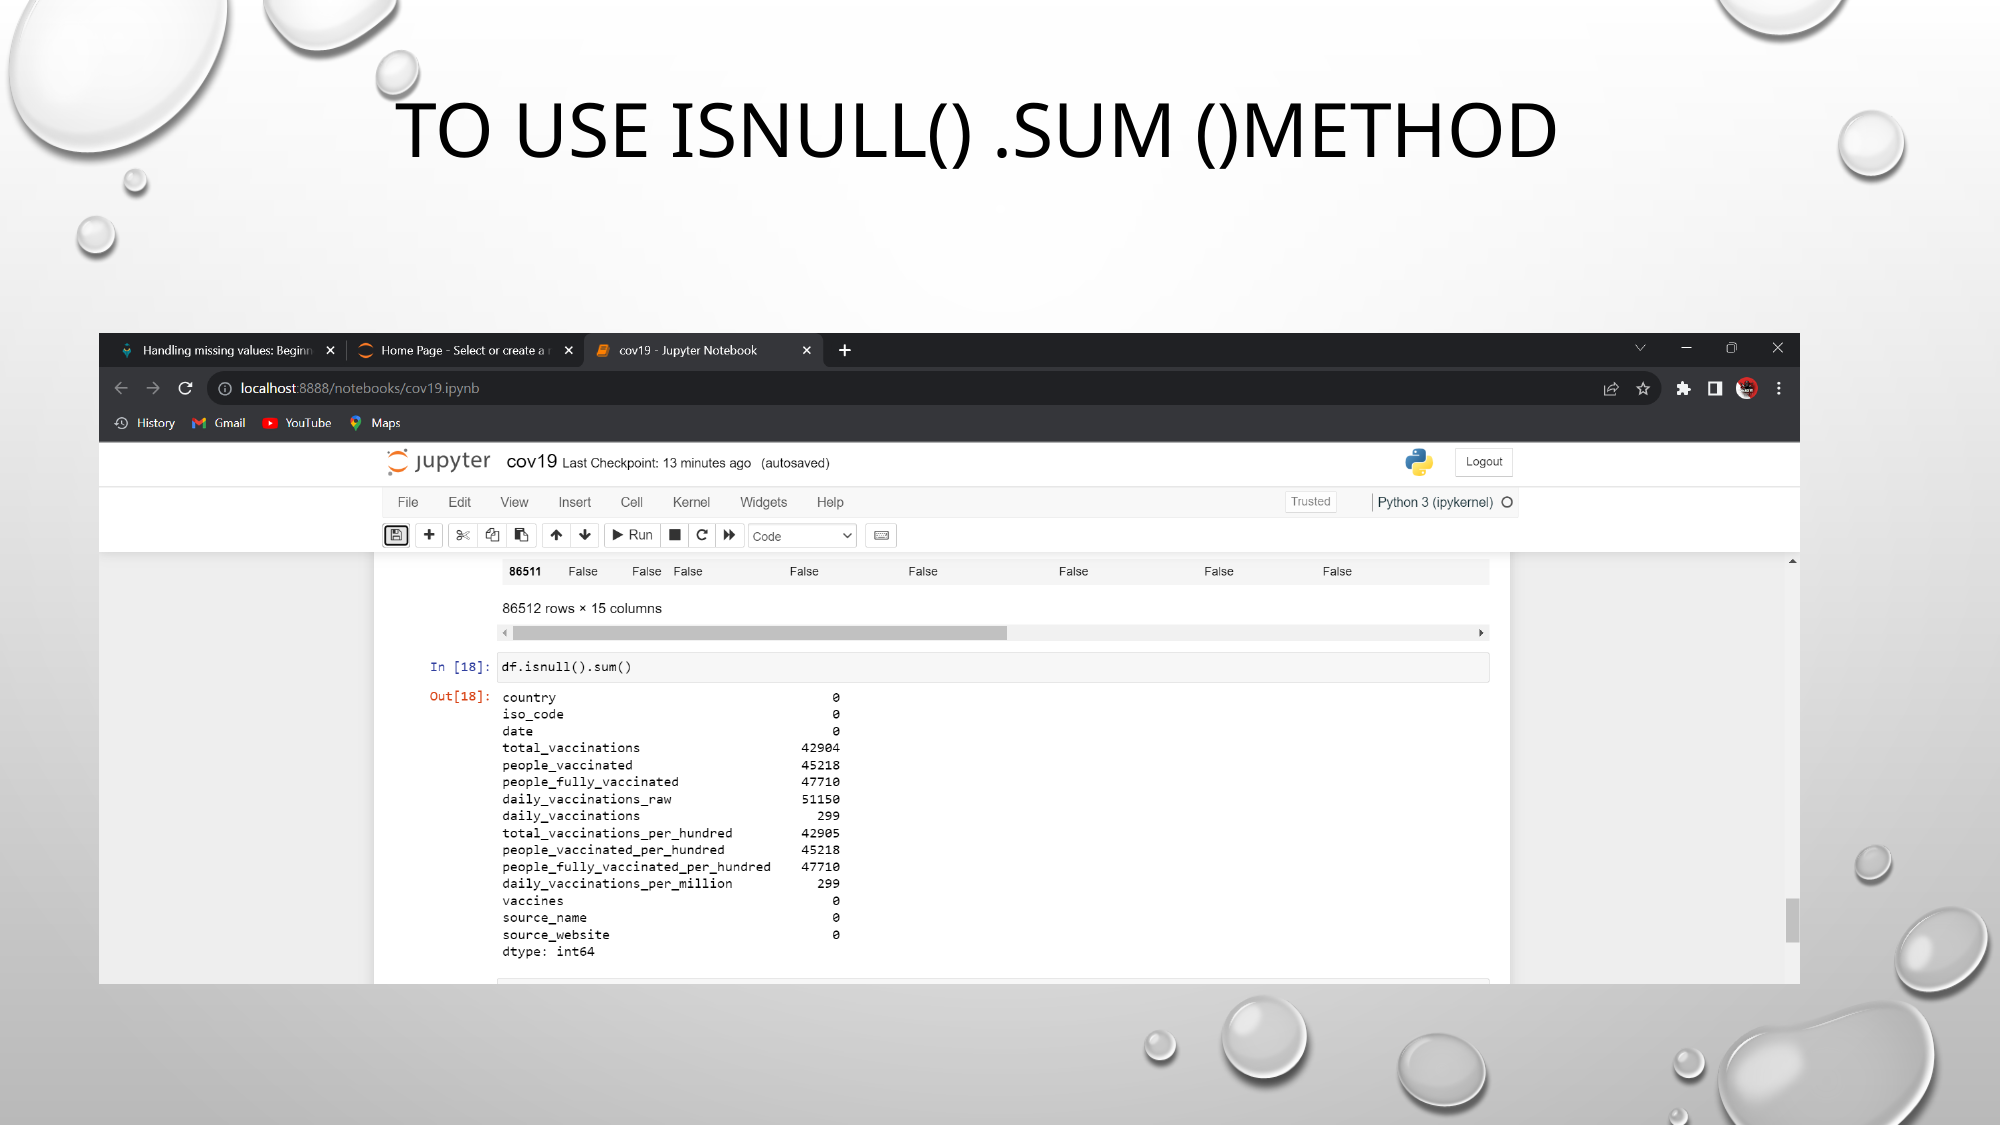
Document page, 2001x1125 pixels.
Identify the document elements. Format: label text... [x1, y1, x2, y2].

title [149, 33, 1851, 158]
picture [0, 0, 2000, 1125]
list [99, 332, 1801, 984]
text_box To use isnull() .sum ()method [128, 69, 1829, 196]
